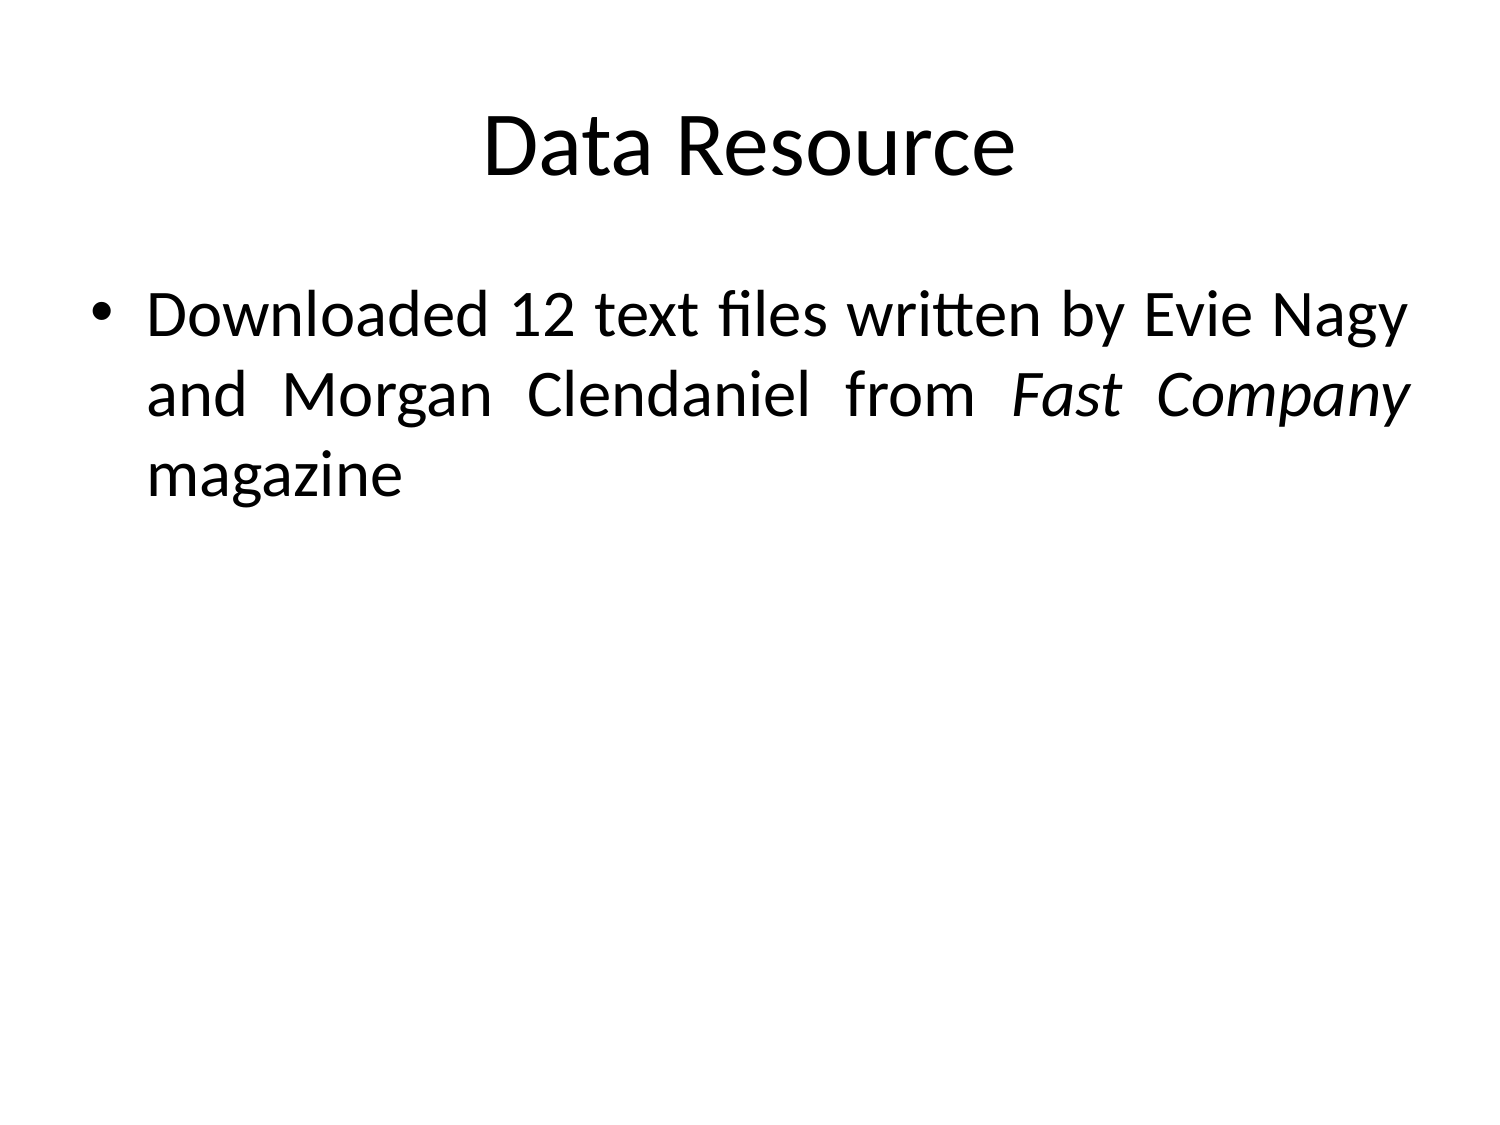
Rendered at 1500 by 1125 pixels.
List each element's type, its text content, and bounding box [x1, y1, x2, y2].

title Data Resource [75, 45, 1425, 233]
list Downloaded 12 text files written by Evie Nagy and Morgan Clendaniel from Fast Company magazine [75, 262, 1425, 1005]
